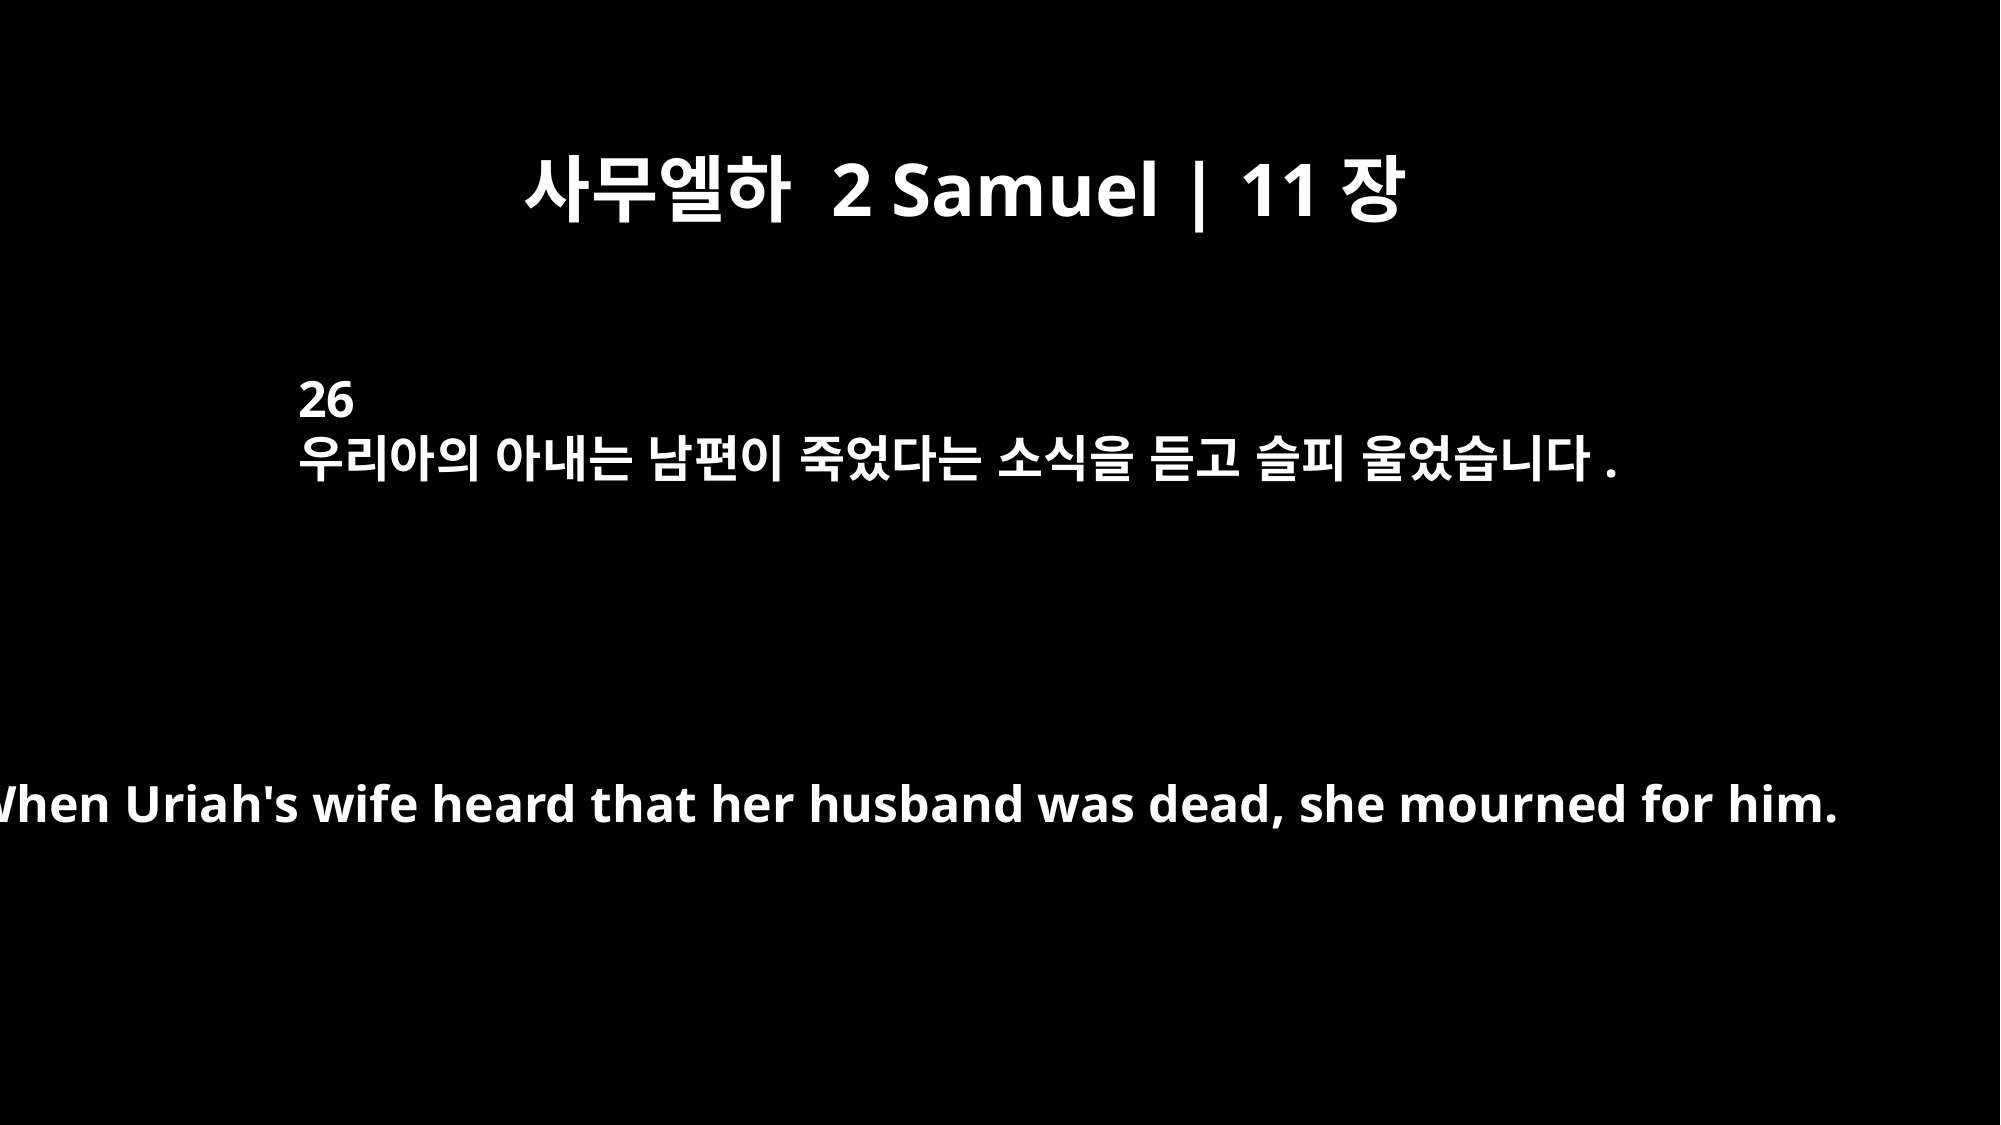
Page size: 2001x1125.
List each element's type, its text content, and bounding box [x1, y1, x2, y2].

text_box 26 우리아의 아내는 남편이 죽었다는 소식을 듣고 슬피 울었습니다. [283, 359, 1634, 495]
text_box When Uriah's wife heard that her husband was dead, she mourned for him. [0, 764, 1854, 840]
text_box 사무엘하 2 Samuel | 11장 [509, 136, 1423, 239]
